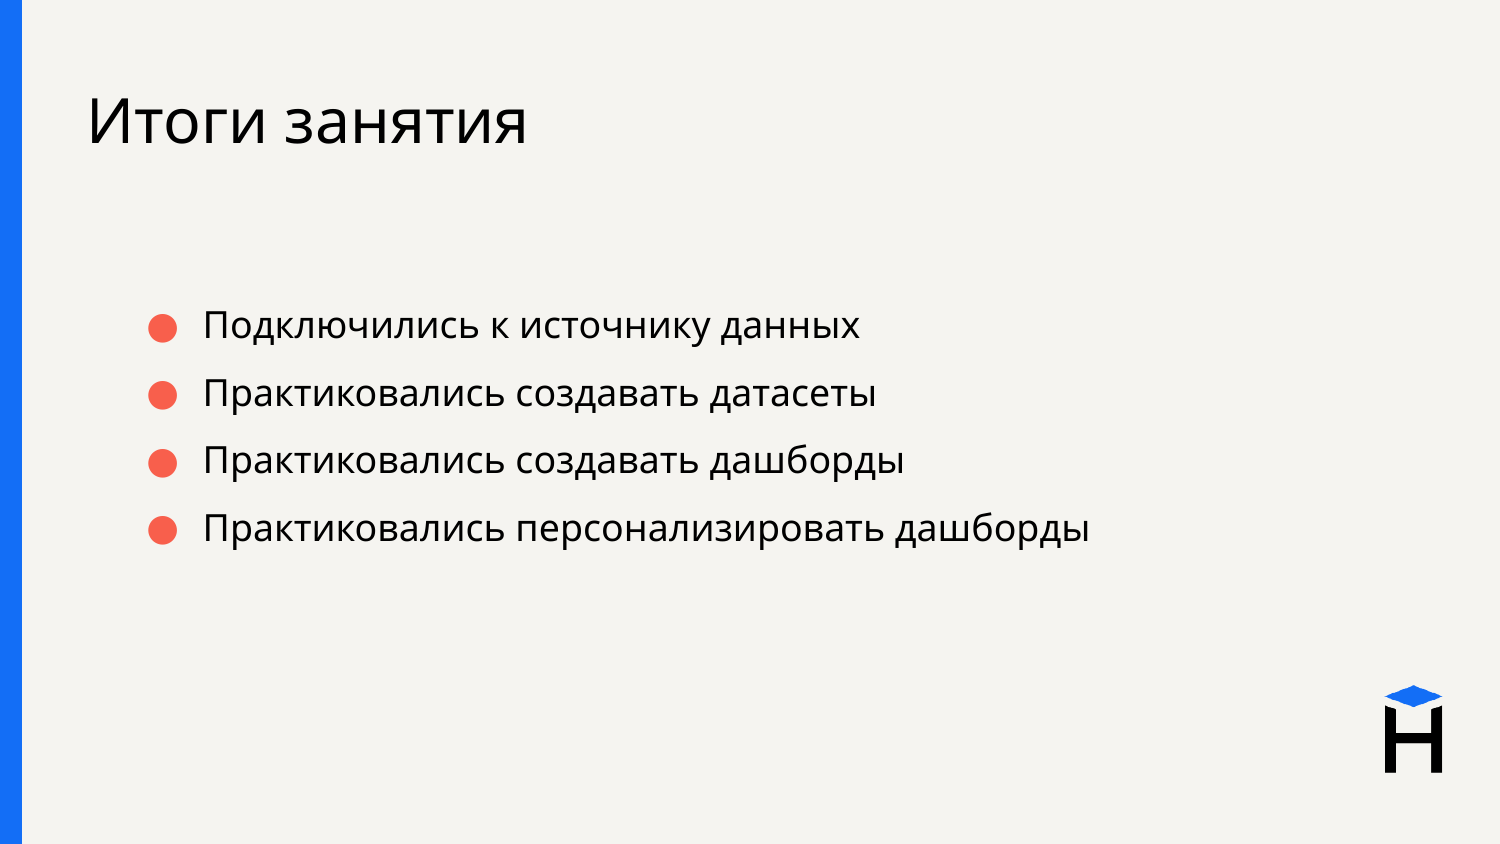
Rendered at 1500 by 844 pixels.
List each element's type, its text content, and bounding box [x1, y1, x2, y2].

text_box [0, 0, 22, 844]
title Итоги занятия [71, 66, 1065, 220]
picture [1384, 685, 1443, 773]
subtitle Подключились к источнику данных Практиковались создавать датасеты Практиковались создавать дашборды Практиковались персонализировать дашборды [112, 263, 1354, 730]
